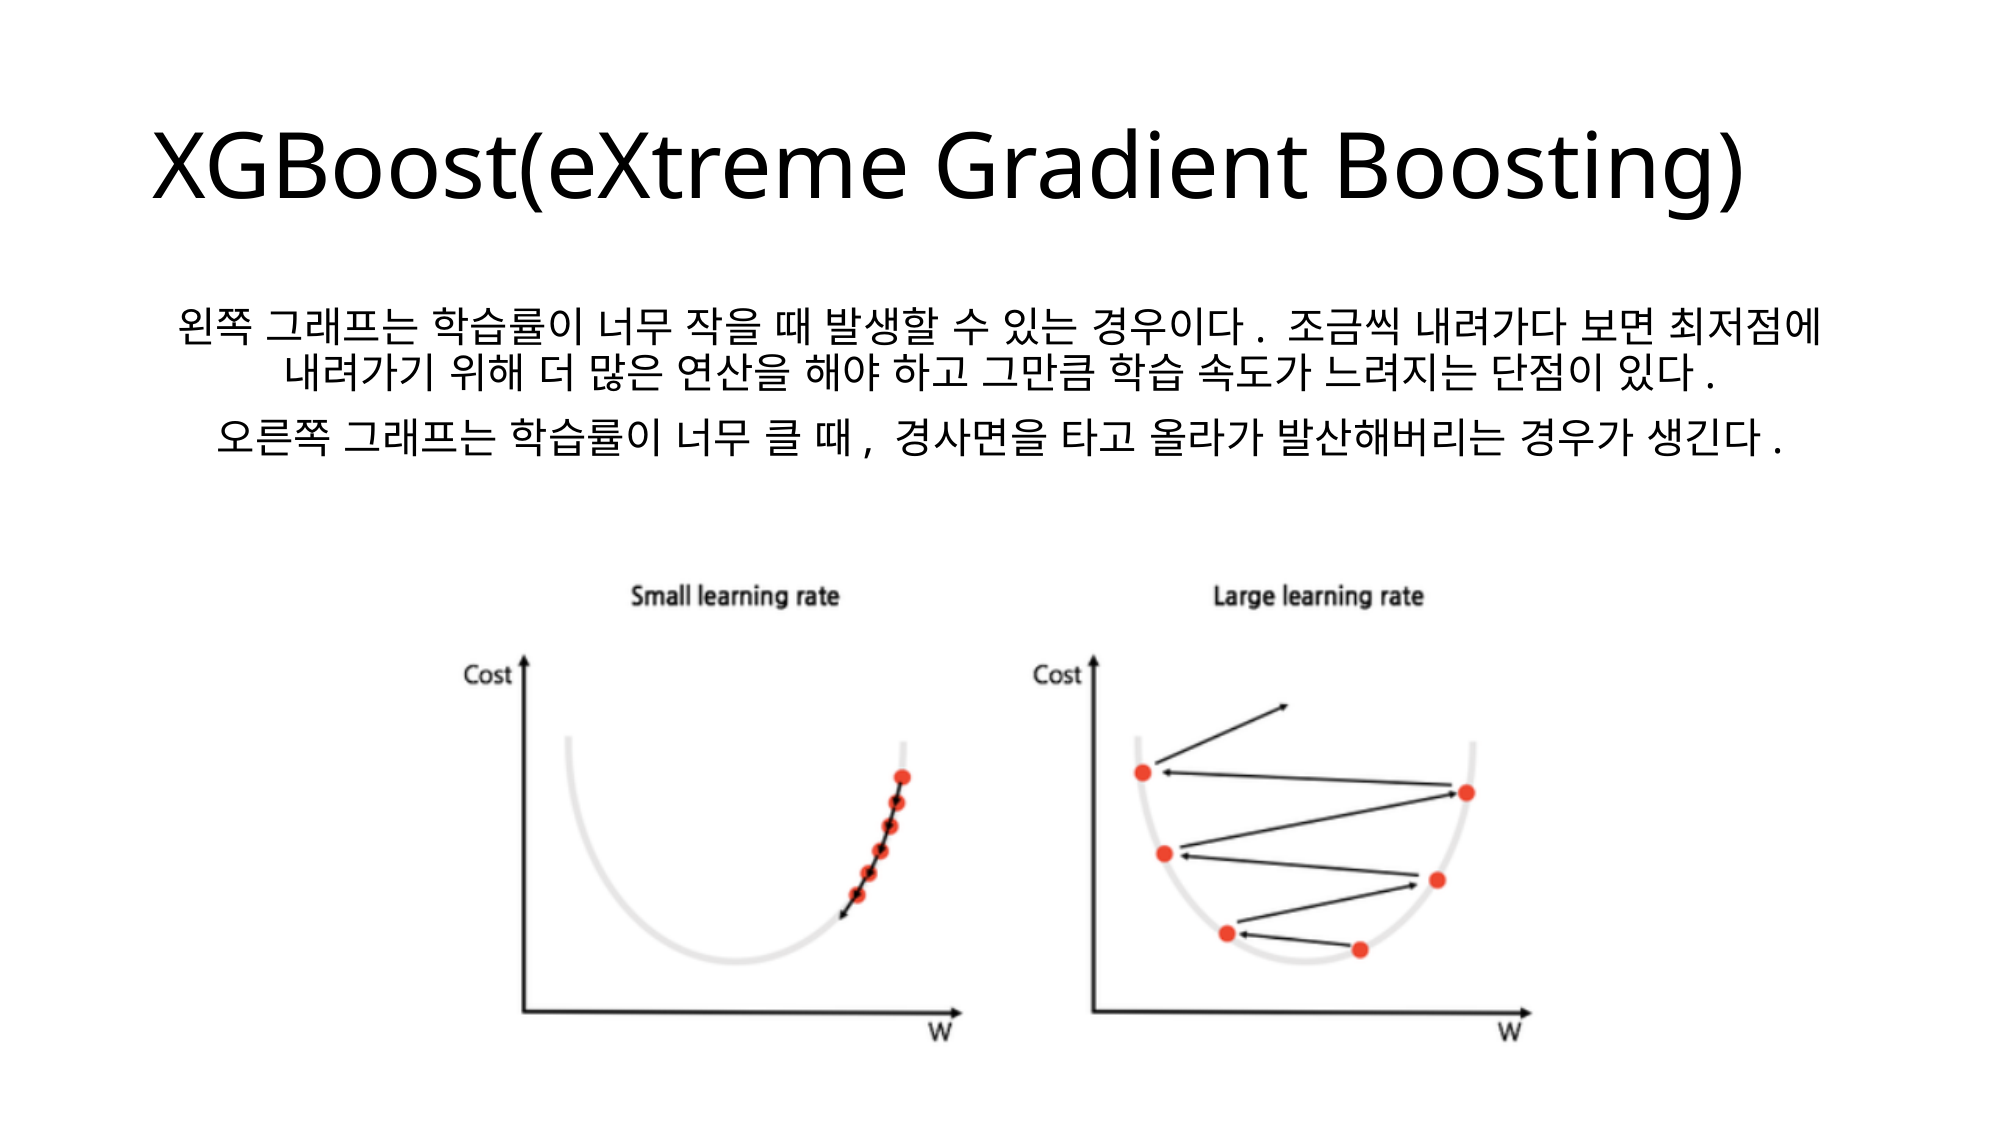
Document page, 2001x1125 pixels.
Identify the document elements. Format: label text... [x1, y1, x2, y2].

picture [437, 562, 1563, 1057]
title XGBoost(eXtreme Gradient Boosting) [137, 59, 1863, 278]
list 왼쪽 그래프는 학습률이 너무 작을 때 발생할 수 있는 경우이다. 조금씩 내려가다 보면 최저점에 내려가기 위해 더 많은 연산을 해야 하고 그만큼 학습 속도가 느려지는 단점이 있다. 오른쪽 그래프는 학습률이 너무 클 때, 경사면을 타고 올라가 발산해버리는 경우가 생긴다. [137, 299, 1863, 1014]
